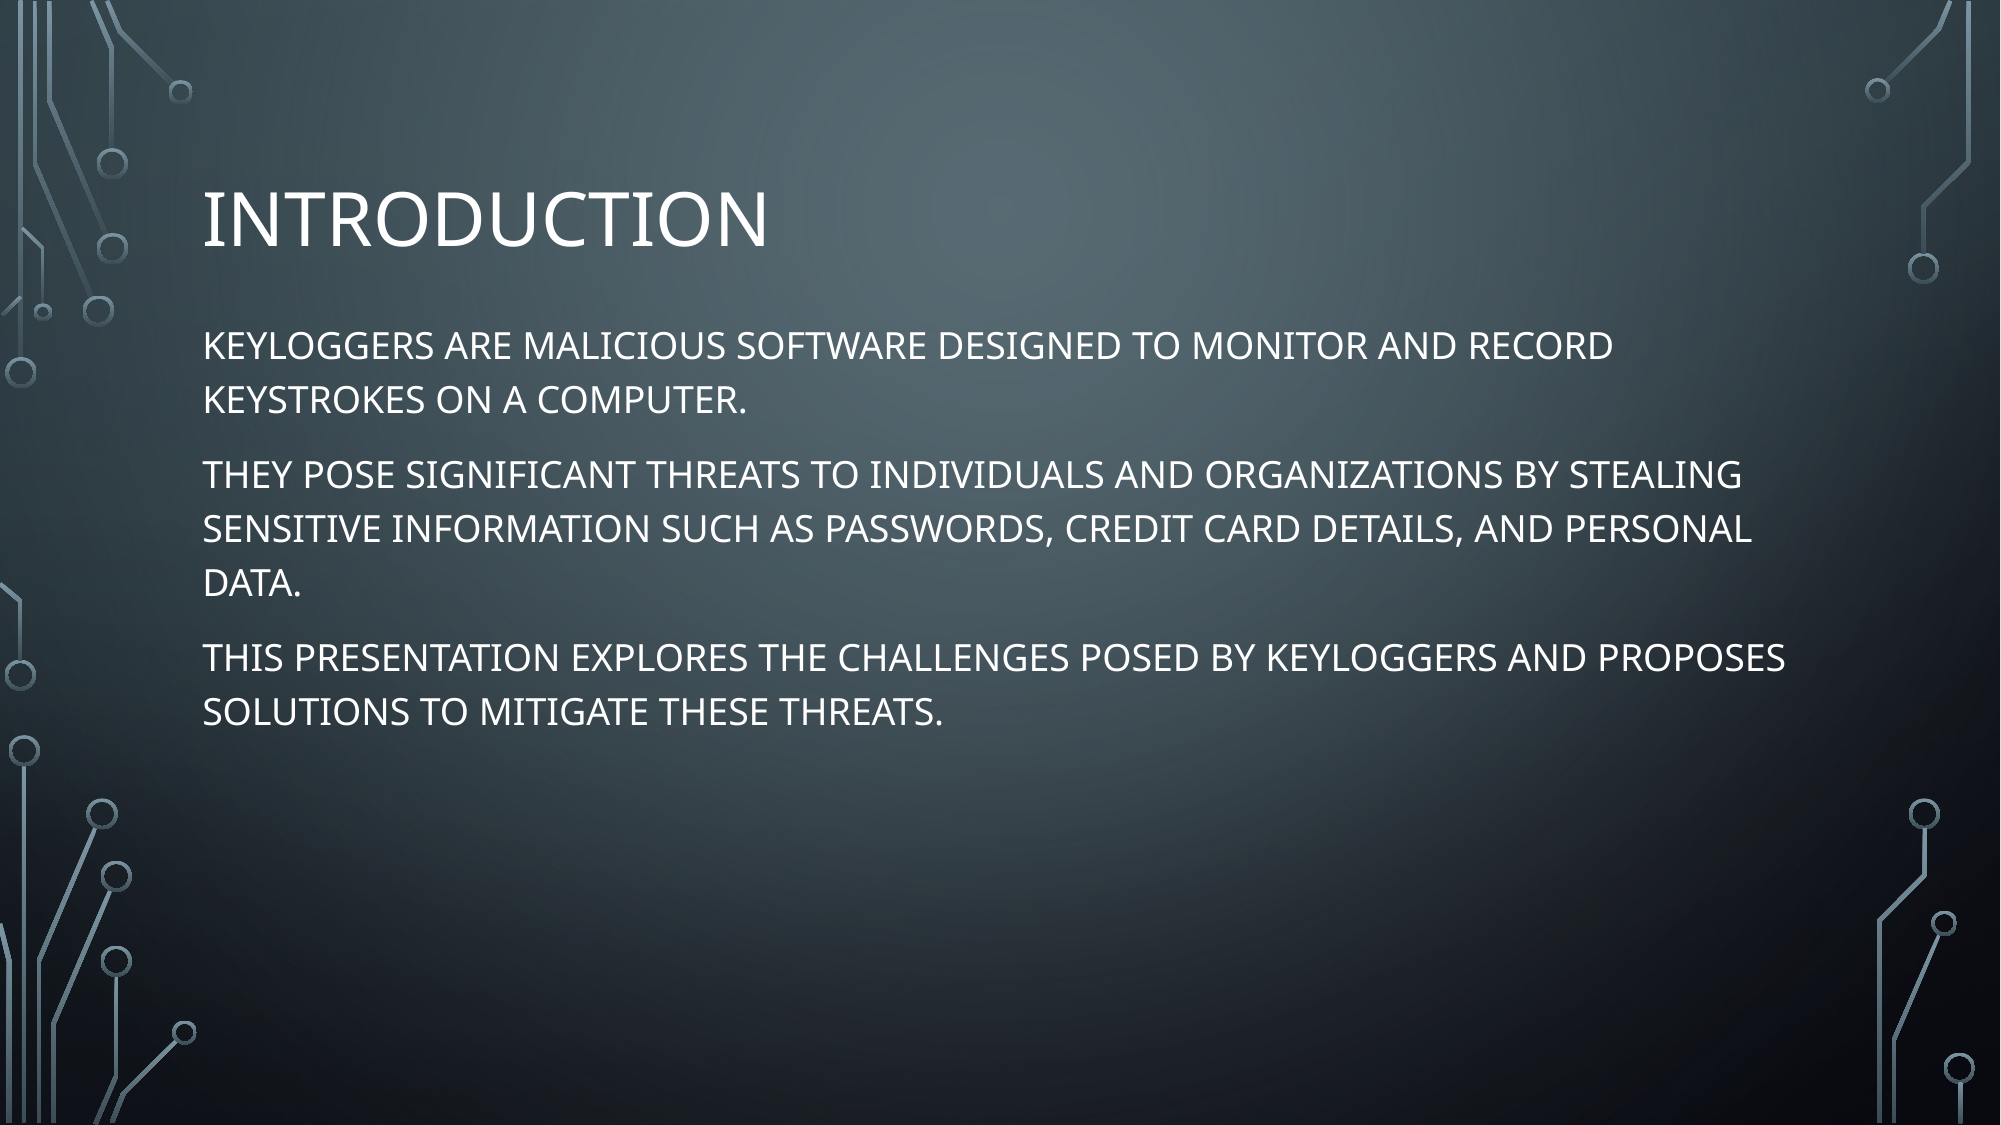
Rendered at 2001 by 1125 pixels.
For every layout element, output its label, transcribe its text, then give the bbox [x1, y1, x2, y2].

list Keyloggers are malicious software designed to monitor and record keystrokes on a computer. They pose significant threats to individuals and organizations by stealing sensitive information such as passwords, credit card details, and personal data. This presentation explores the challenges posed by keyloggers and proposes solutions to mitigate these threats. [187, 305, 1813, 753]
title introduction [187, 156, 1813, 271]
